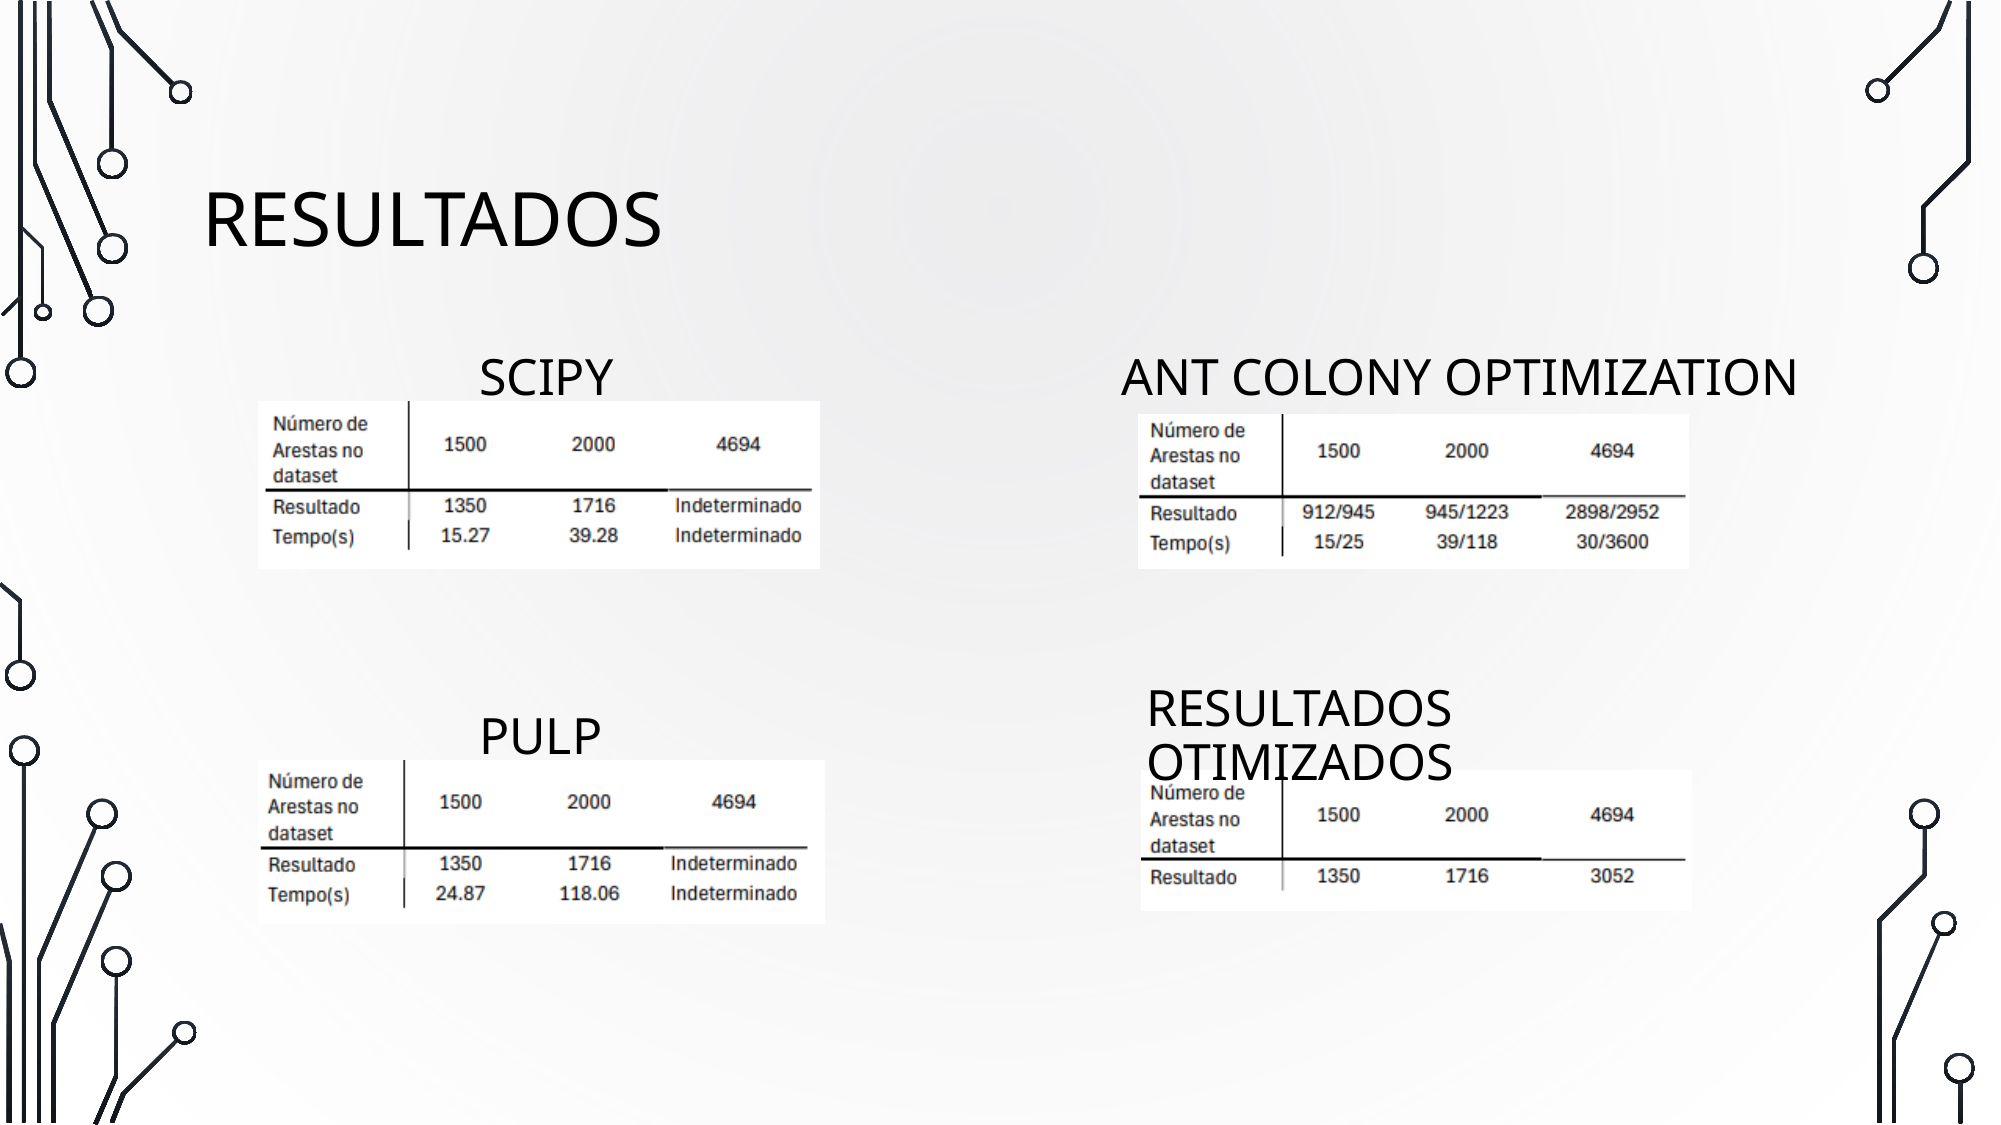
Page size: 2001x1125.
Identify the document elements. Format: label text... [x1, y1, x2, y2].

text_box Resultados otimizados [1131, 653, 1759, 821]
picture [1138, 413, 1690, 570]
picture [258, 760, 825, 924]
text_box Ant colony optimization [1105, 295, 1820, 463]
picture [258, 401, 820, 570]
text_box Scipy [464, 295, 976, 463]
text_box pulp [464, 654, 976, 822]
picture [1141, 769, 1693, 911]
title Resultados [187, 101, 1813, 344]
